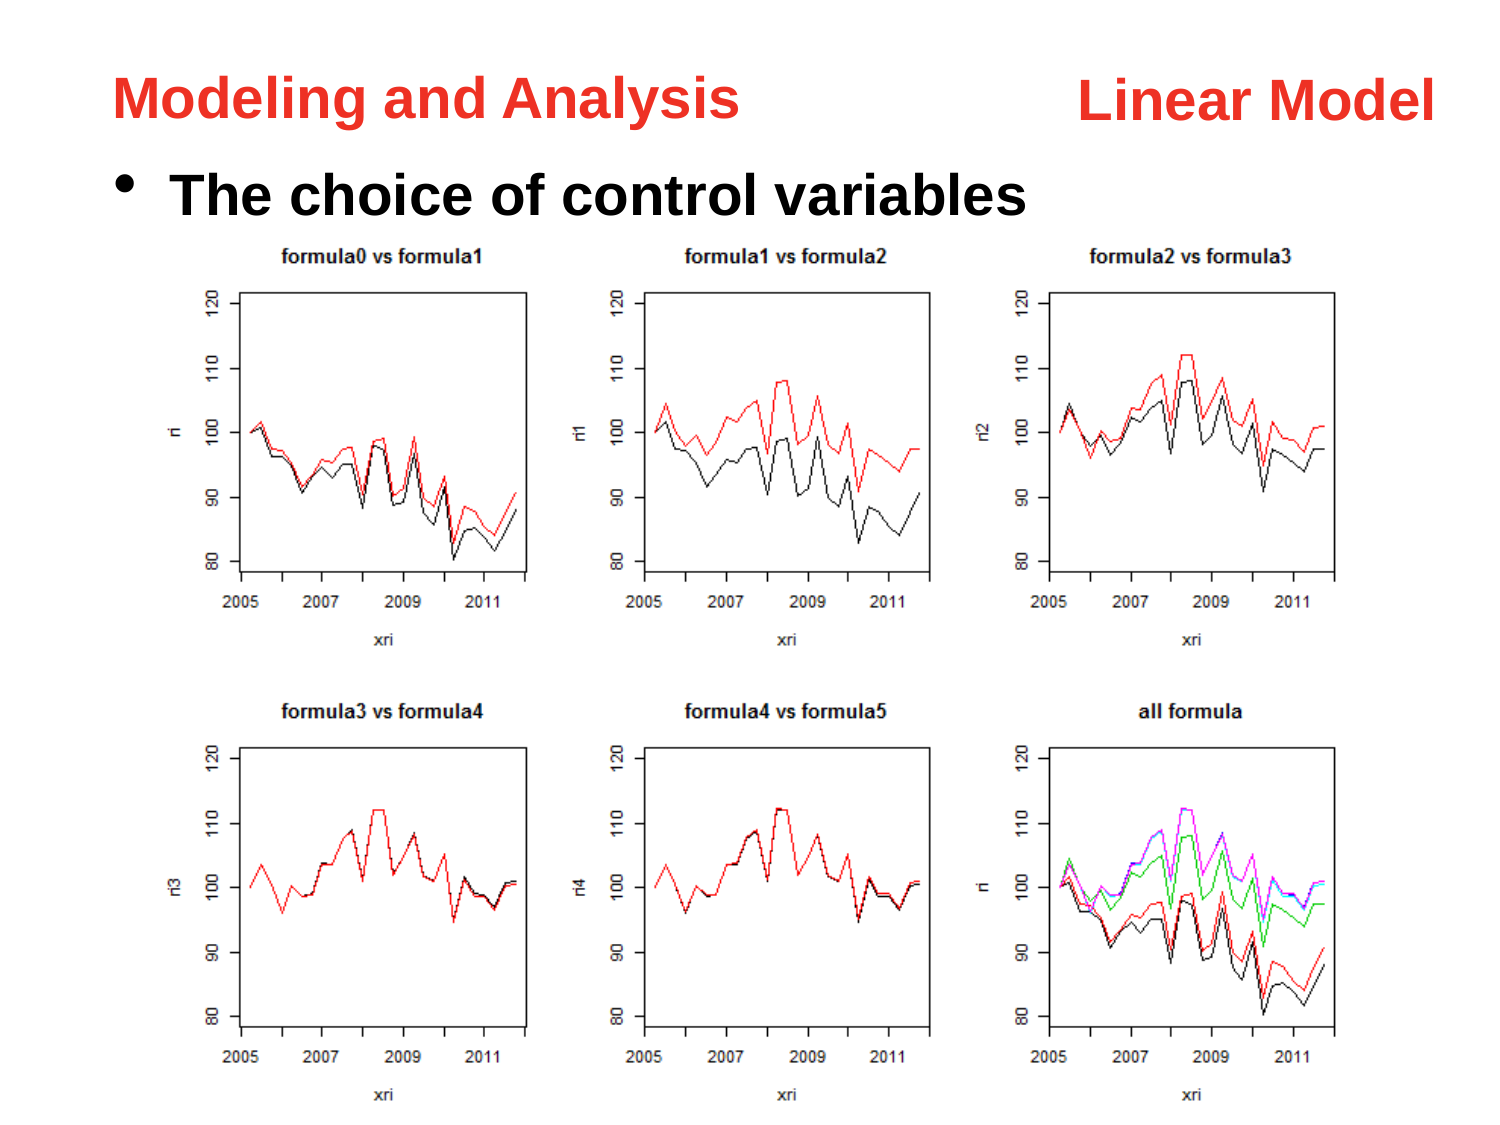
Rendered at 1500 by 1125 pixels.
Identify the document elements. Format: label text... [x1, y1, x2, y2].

picture [162, 215, 1376, 1125]
text_box The choice of control variables [99, 149, 1413, 1038]
text_box Modeling and Analysis [112, 59, 757, 130]
text_box Linear Model [899, 62, 1438, 133]
